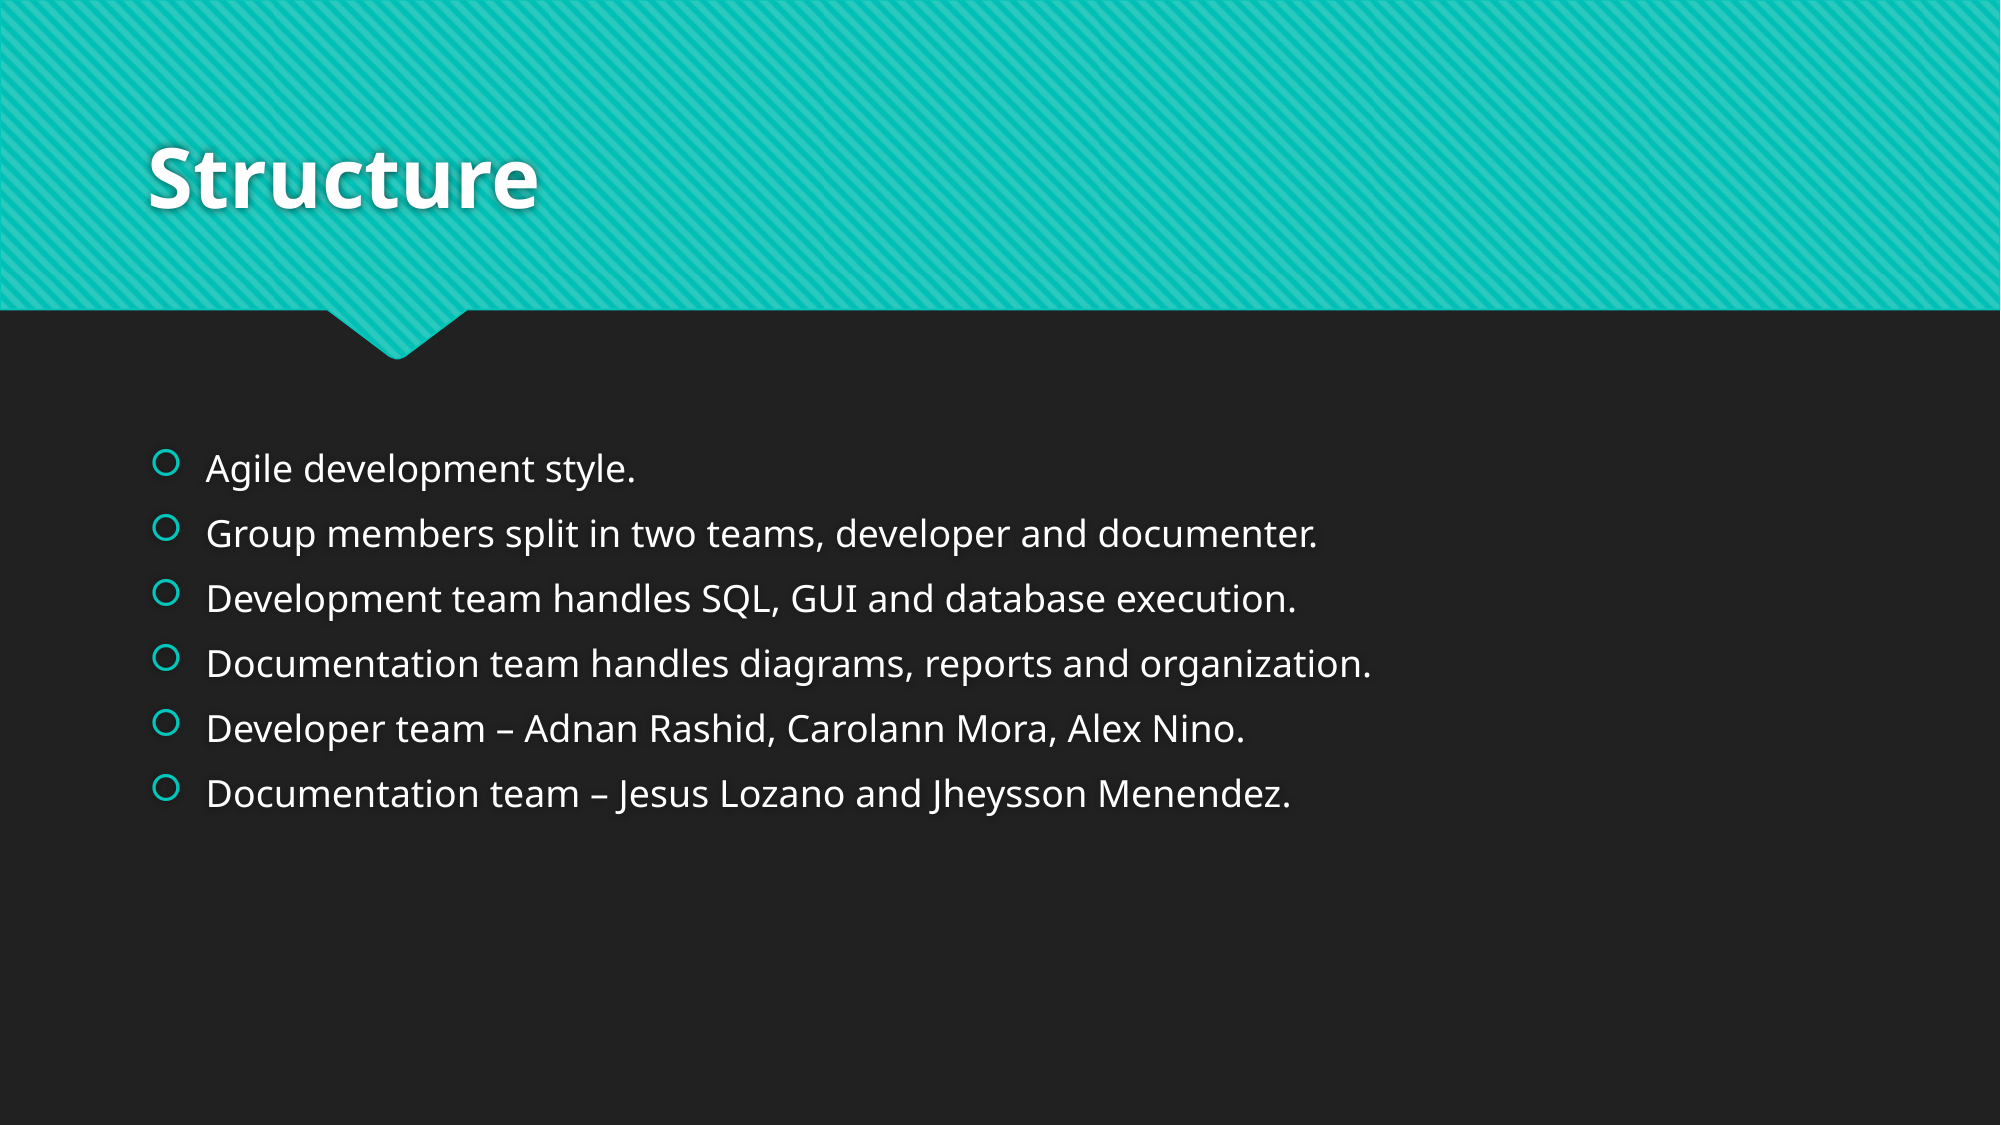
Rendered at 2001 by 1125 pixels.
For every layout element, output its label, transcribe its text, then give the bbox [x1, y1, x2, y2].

title Structure [132, 73, 1868, 233]
list Agile development style. Group members split in two teams, developer and documenter. Development team handles SQL, GUI and database execution. Documentation team handles diagrams, reports and organization. Developer team – Adnan Rashid, Carolann Mora, Alex Nino. Documentation team – Jesus Lozano and Jheysson Menendez. [134, 364, 1866, 962]
